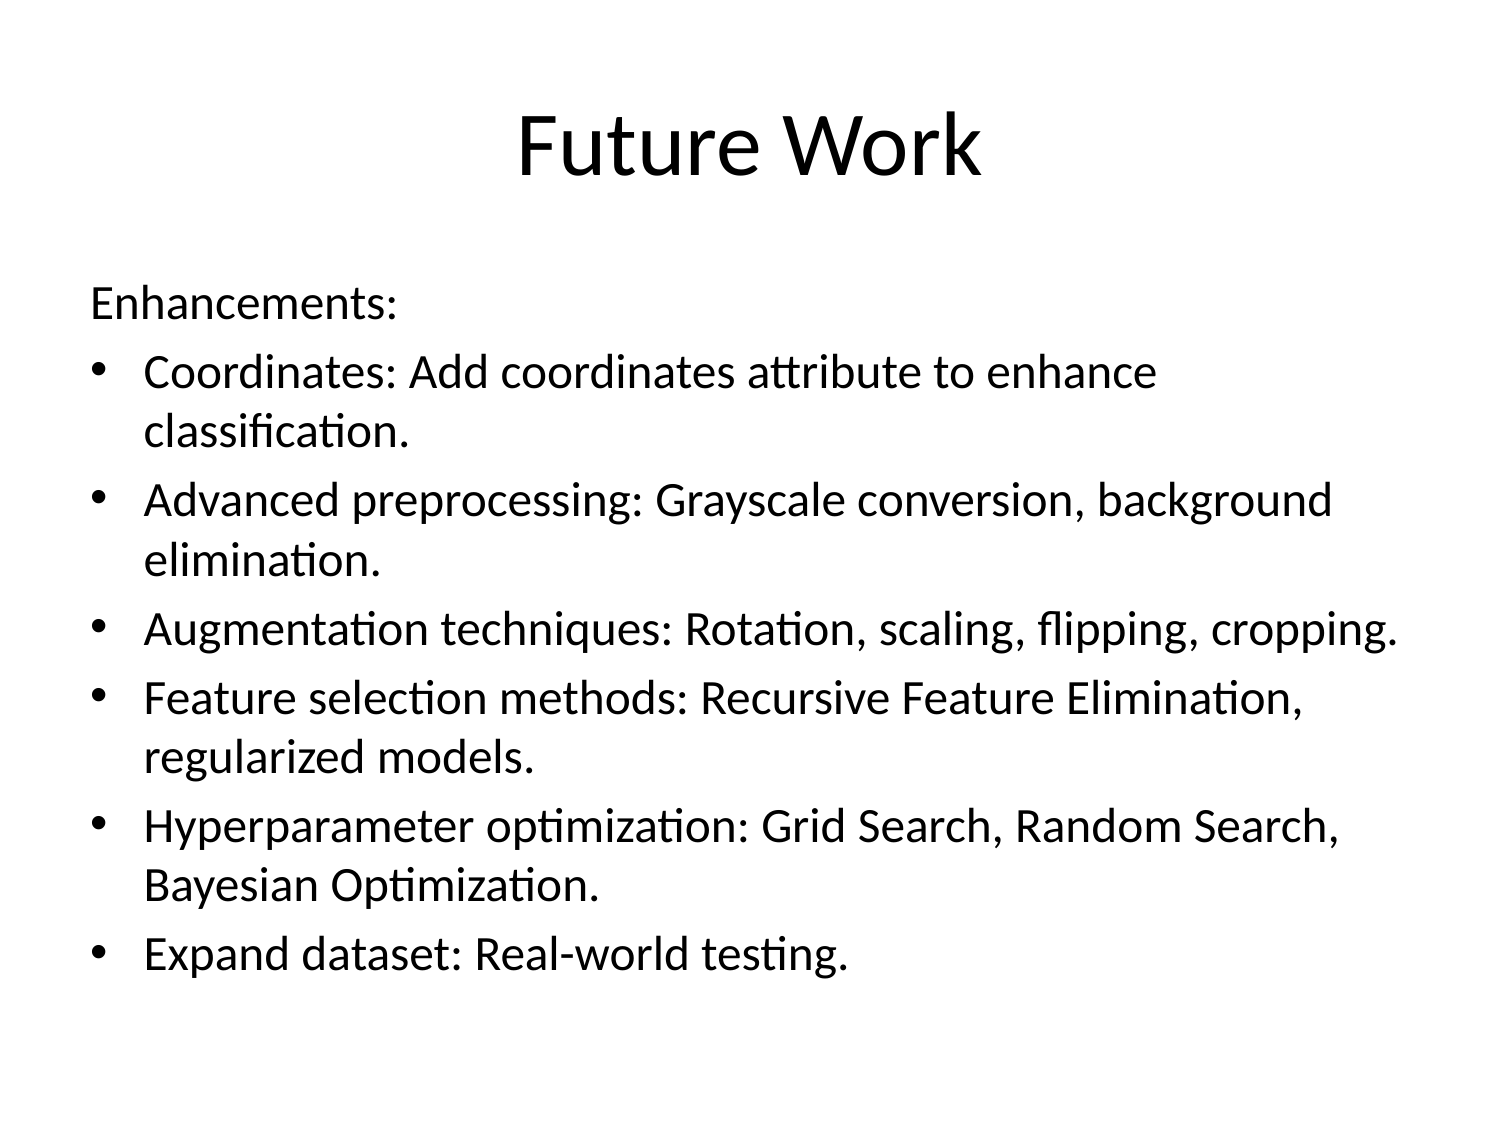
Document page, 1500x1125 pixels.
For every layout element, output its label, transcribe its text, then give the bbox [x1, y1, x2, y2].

list Enhancements: Coordinates: Add coordinates attribute to enhance classification. Advanced preprocessing: Grayscale conversion, background elimination. Augmentation techniques: Rotation, scaling, flipping, cropping. Feature selection methods: Recursive Feature Elimination, regularized models. Hyperparameter optimization: Grid Search, Random Search, Bayesian Optimization. Expand dataset: Real-world testing. [75, 262, 1425, 1005]
title Future Work [75, 45, 1425, 233]
